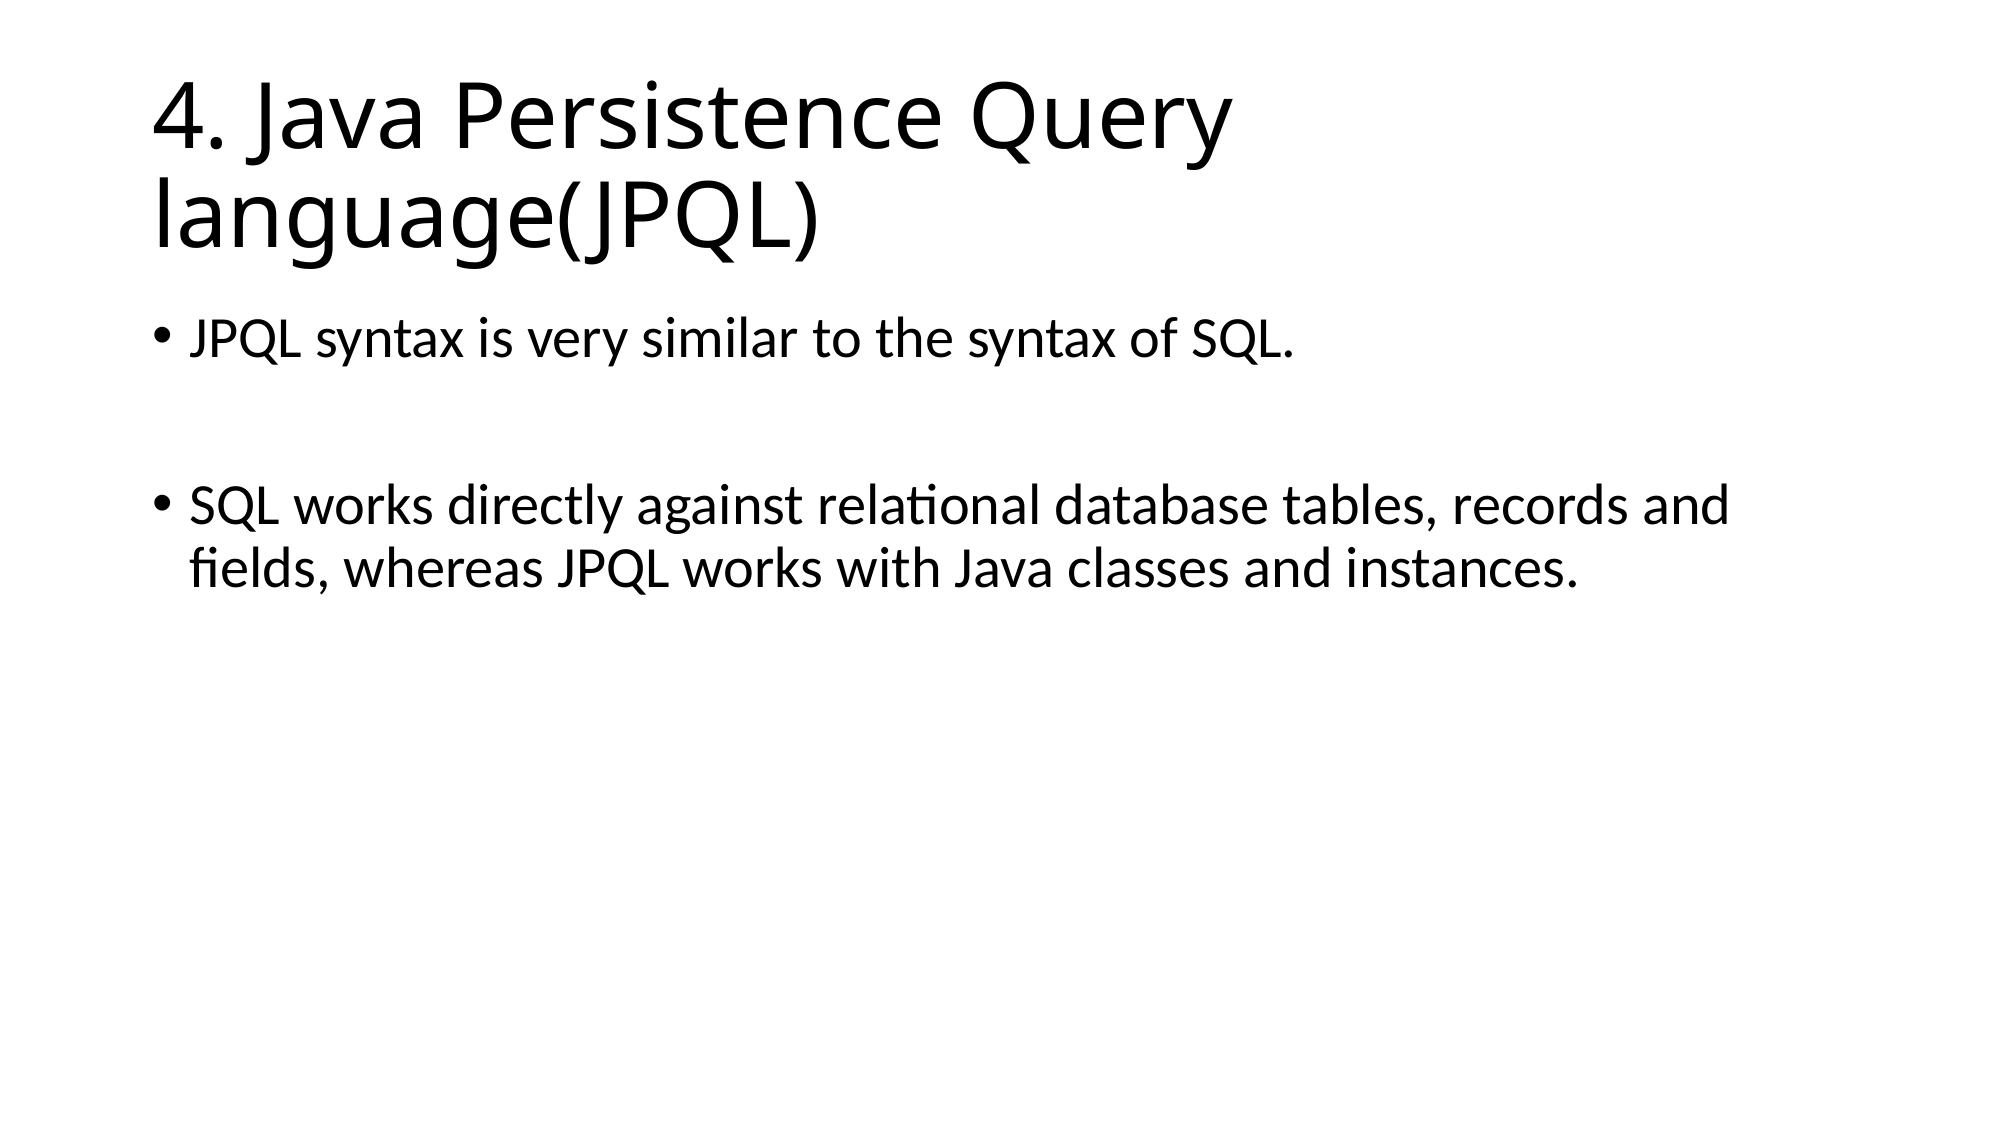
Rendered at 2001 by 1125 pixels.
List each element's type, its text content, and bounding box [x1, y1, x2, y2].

title 4. Java Persistence Query language(JPQL) [137, 59, 1863, 278]
list JPQL syntax is very similar to the syntax of SQL. SQL works directly against relational database tables, records and fields, whereas JPQL works with Java classes and instances. [137, 299, 1863, 1014]
